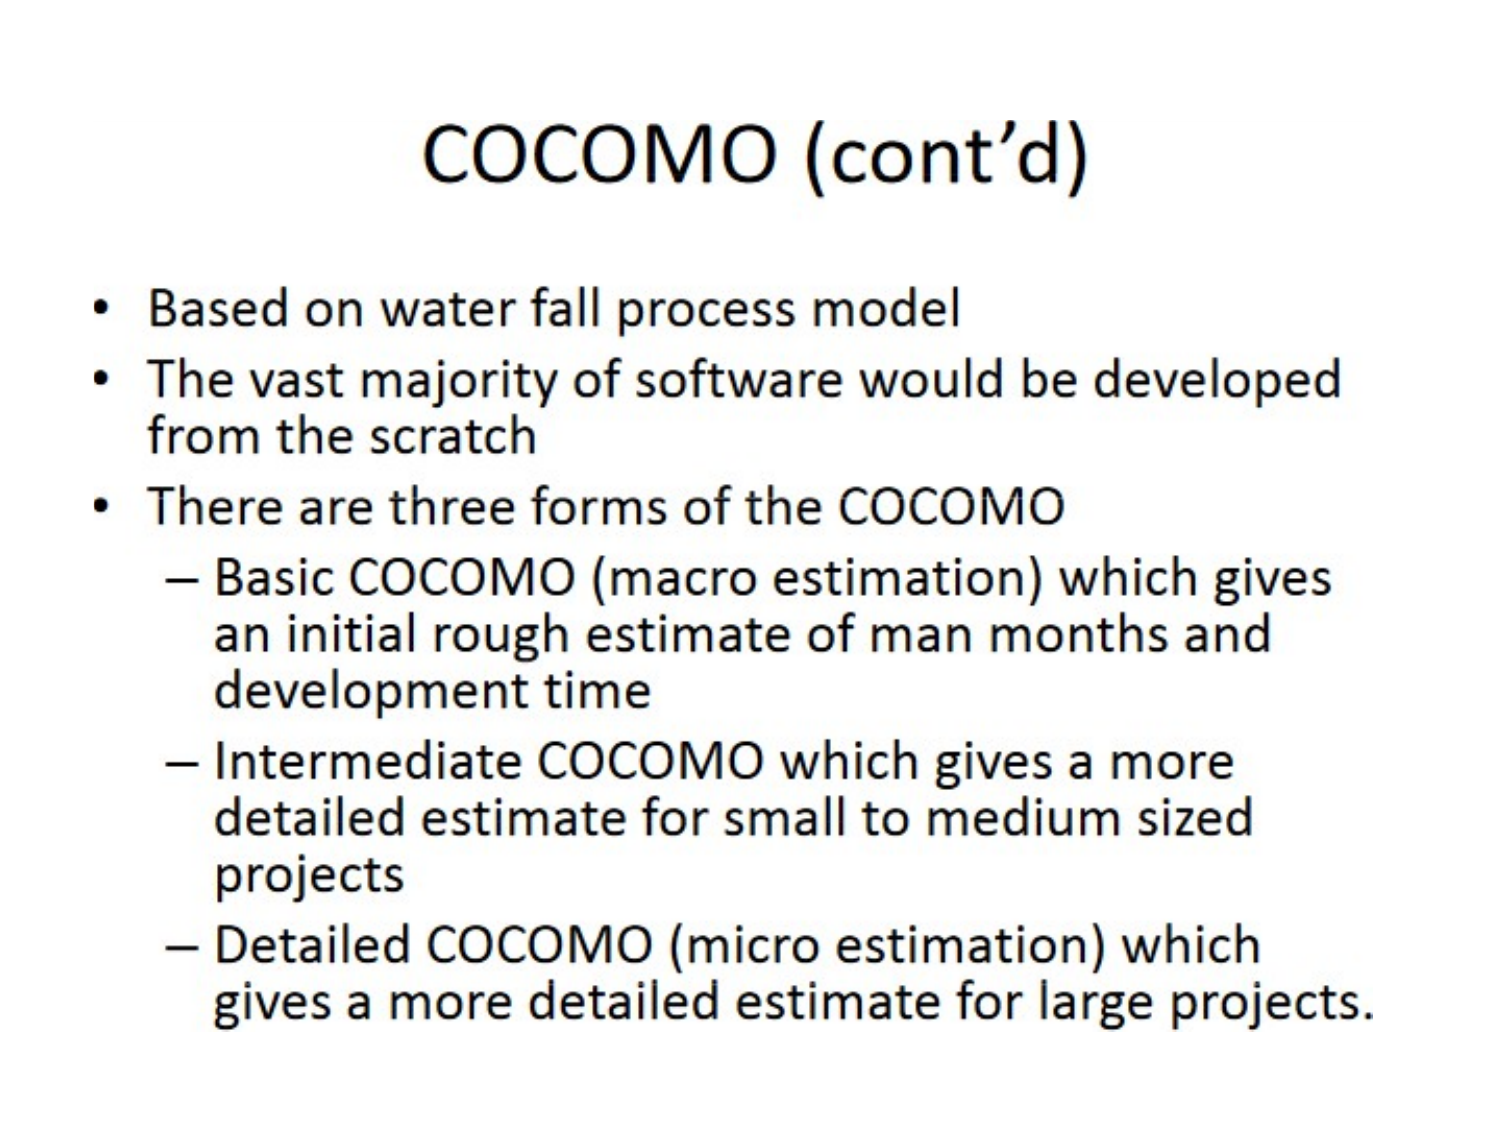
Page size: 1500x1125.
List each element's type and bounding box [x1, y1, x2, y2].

text_box [93, 120, 1373, 1032]
